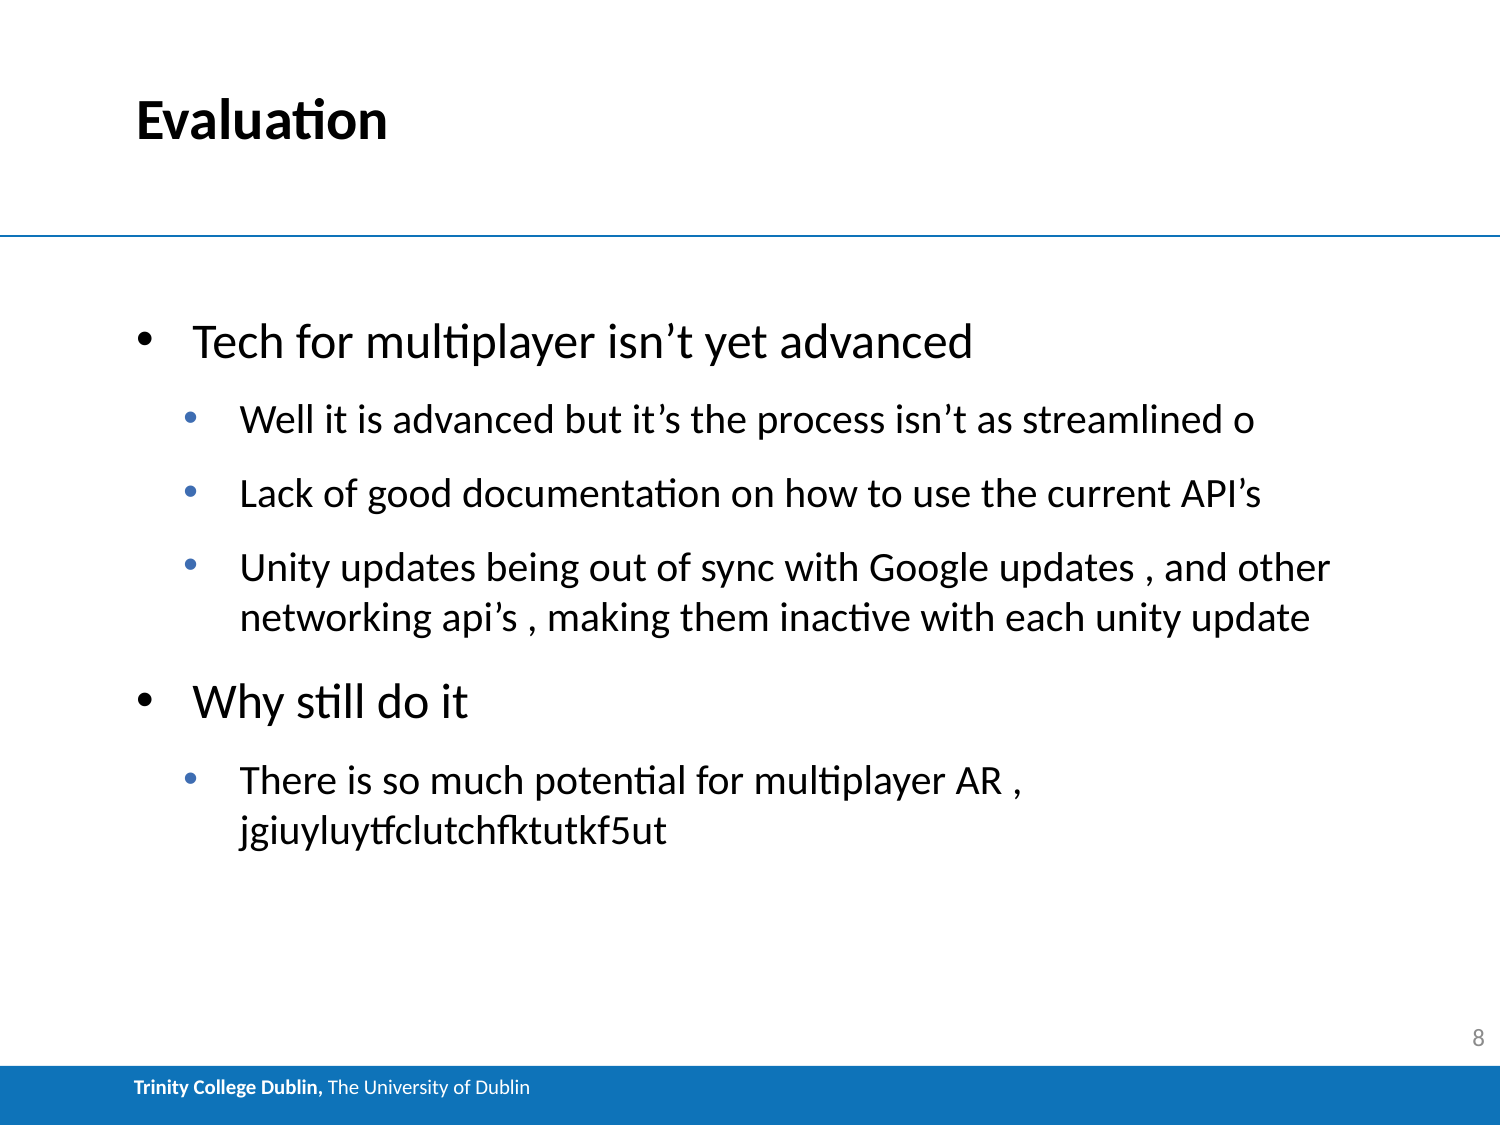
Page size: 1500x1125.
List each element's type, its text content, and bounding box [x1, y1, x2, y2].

slide_number 8 [1162, 1006, 1500, 1067]
list Tech for multiplayer isn’t yet advanced Well it is advanced but it’s the process isn’t as streamlined o Lack of good documentation on how to use the current API’s Unity updates being out of sync with Google updates , and other networking api’s , making them inactive with each unity update Why still do it There is so much potential for multiplayer AR , jgiuyluytfclutchfktutkf5ut [135, 308, 1367, 972]
title Evaluation [135, 59, 1367, 152]
